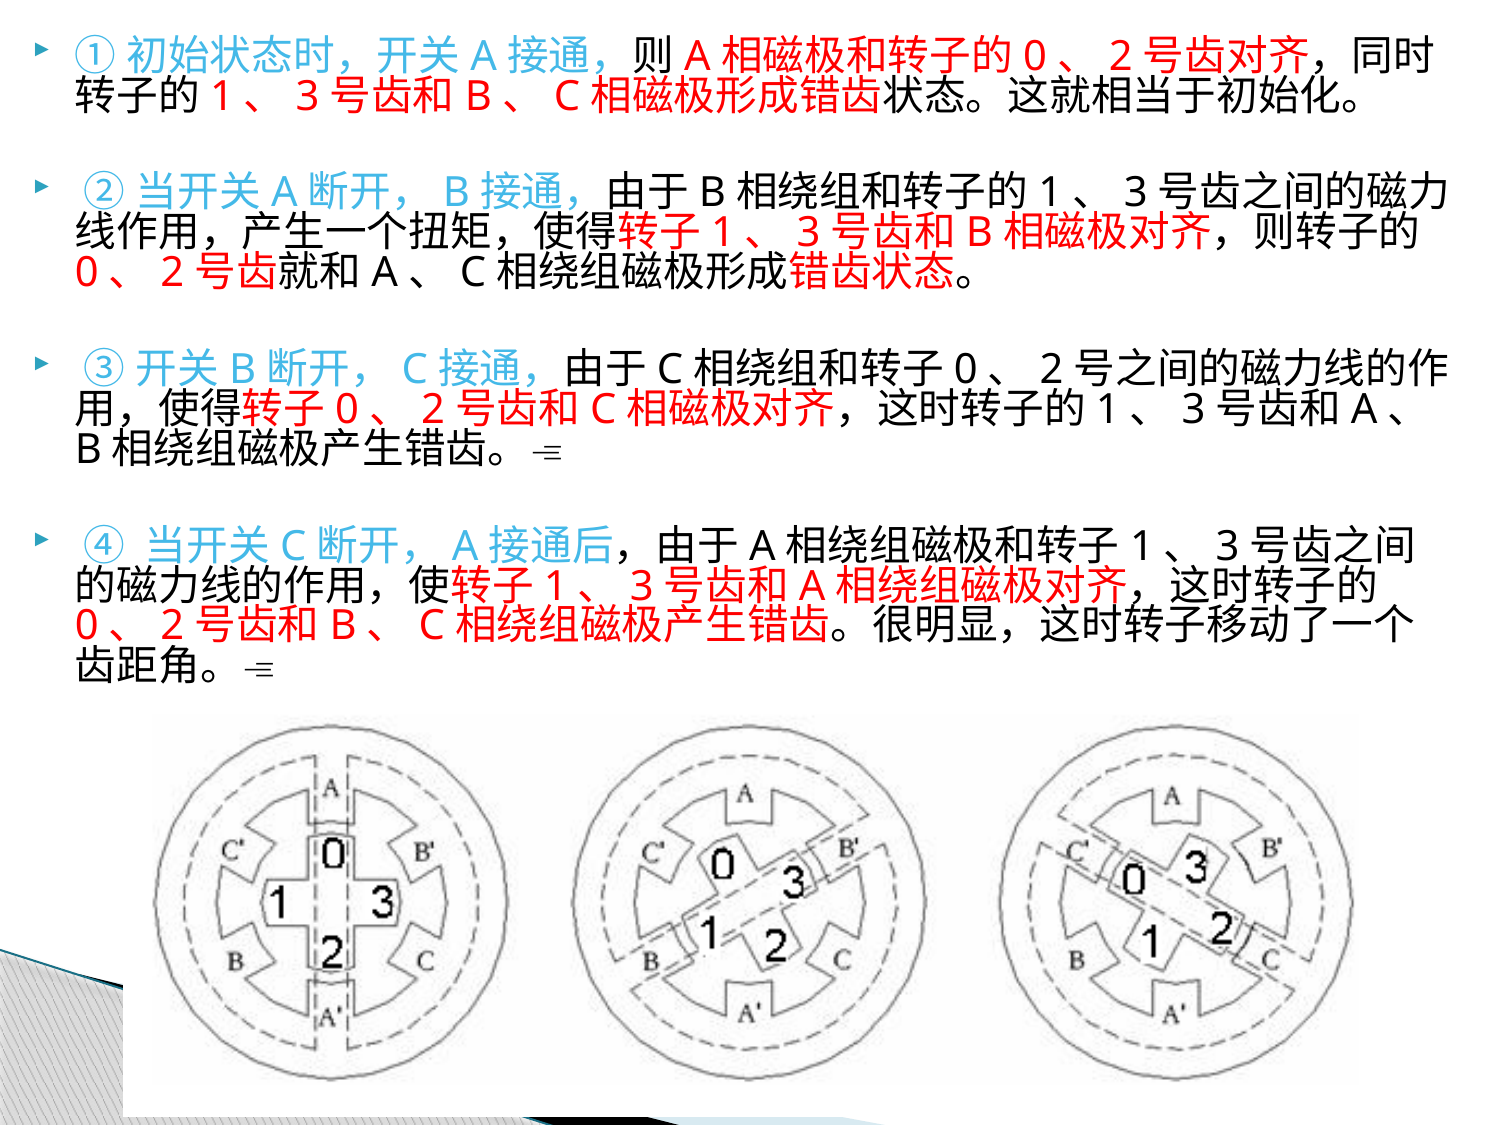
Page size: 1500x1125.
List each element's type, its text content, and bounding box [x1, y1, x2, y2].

list ①初始状态时，开关A接通，则A相磁极和转子的0、2号齿对齐，同时转子的1、3号齿和B、C相磁极形成错齿状态。这就相当于初始化。 ②当开关A断开，B接通，由于B相绕组和转子的1、3号齿之间的磁力线作用，产生一个扭矩，使得转子1、3号齿和B相磁极对齐，则转子的0、2号齿就和A、C相绕组磁极形成错齿状态。 ③开关B断开，C接通，由于C相绕组和转子0、2号之间的磁力线的作用，使得转子0、2号齿和C相磁极对齐，这时转子的1、3号齿和A、B相绕组磁极产生错齿。 ④ 当开关C断开，A接通后，由于A相绕组磁极和转子1、3号齿之间的磁力线的作用，使转子1、3号齿和A相绕组磁极对齐，这时转子的0、2号齿和B、C相绕组磁极产生错齿。很明显，这时转子移动了一个齿距角。 [0, 31, 1471, 669]
picture [123, 692, 1377, 1117]
